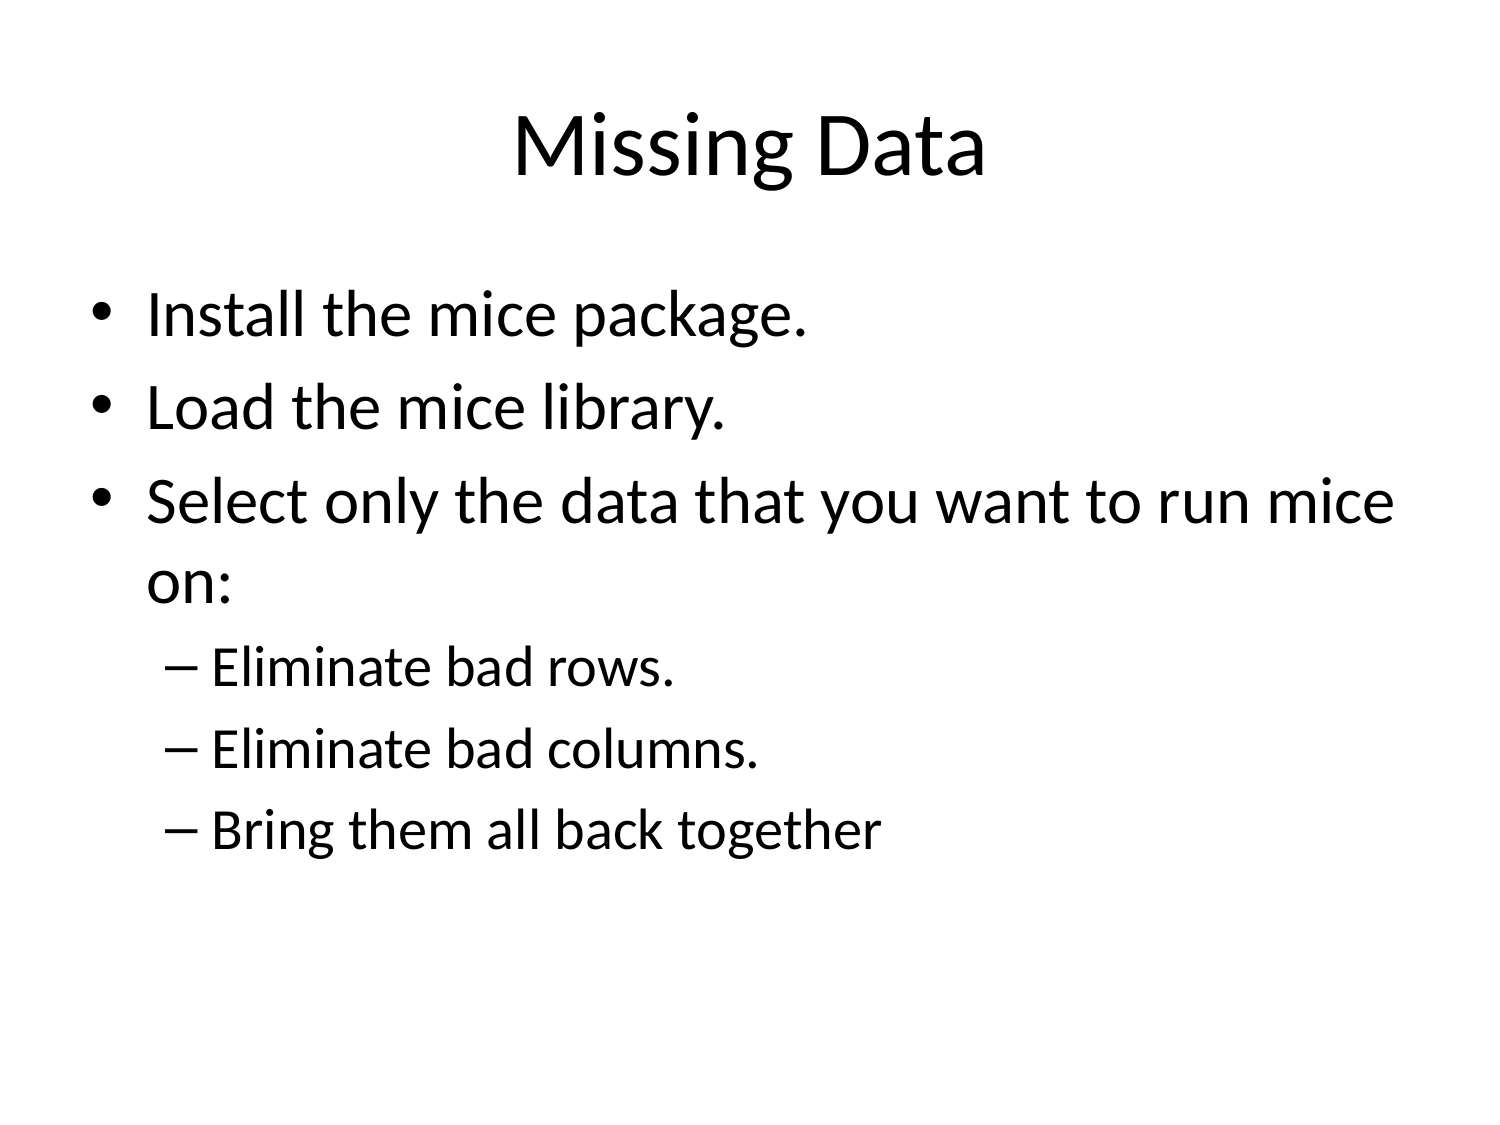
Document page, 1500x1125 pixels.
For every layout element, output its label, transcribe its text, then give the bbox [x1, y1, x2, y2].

list Install the mice package. Load the mice library. Select only the data that you want to run mice on: Eliminate bad rows. Eliminate bad columns. Bring them all back together [75, 262, 1425, 1005]
title Missing Data [75, 45, 1425, 233]
